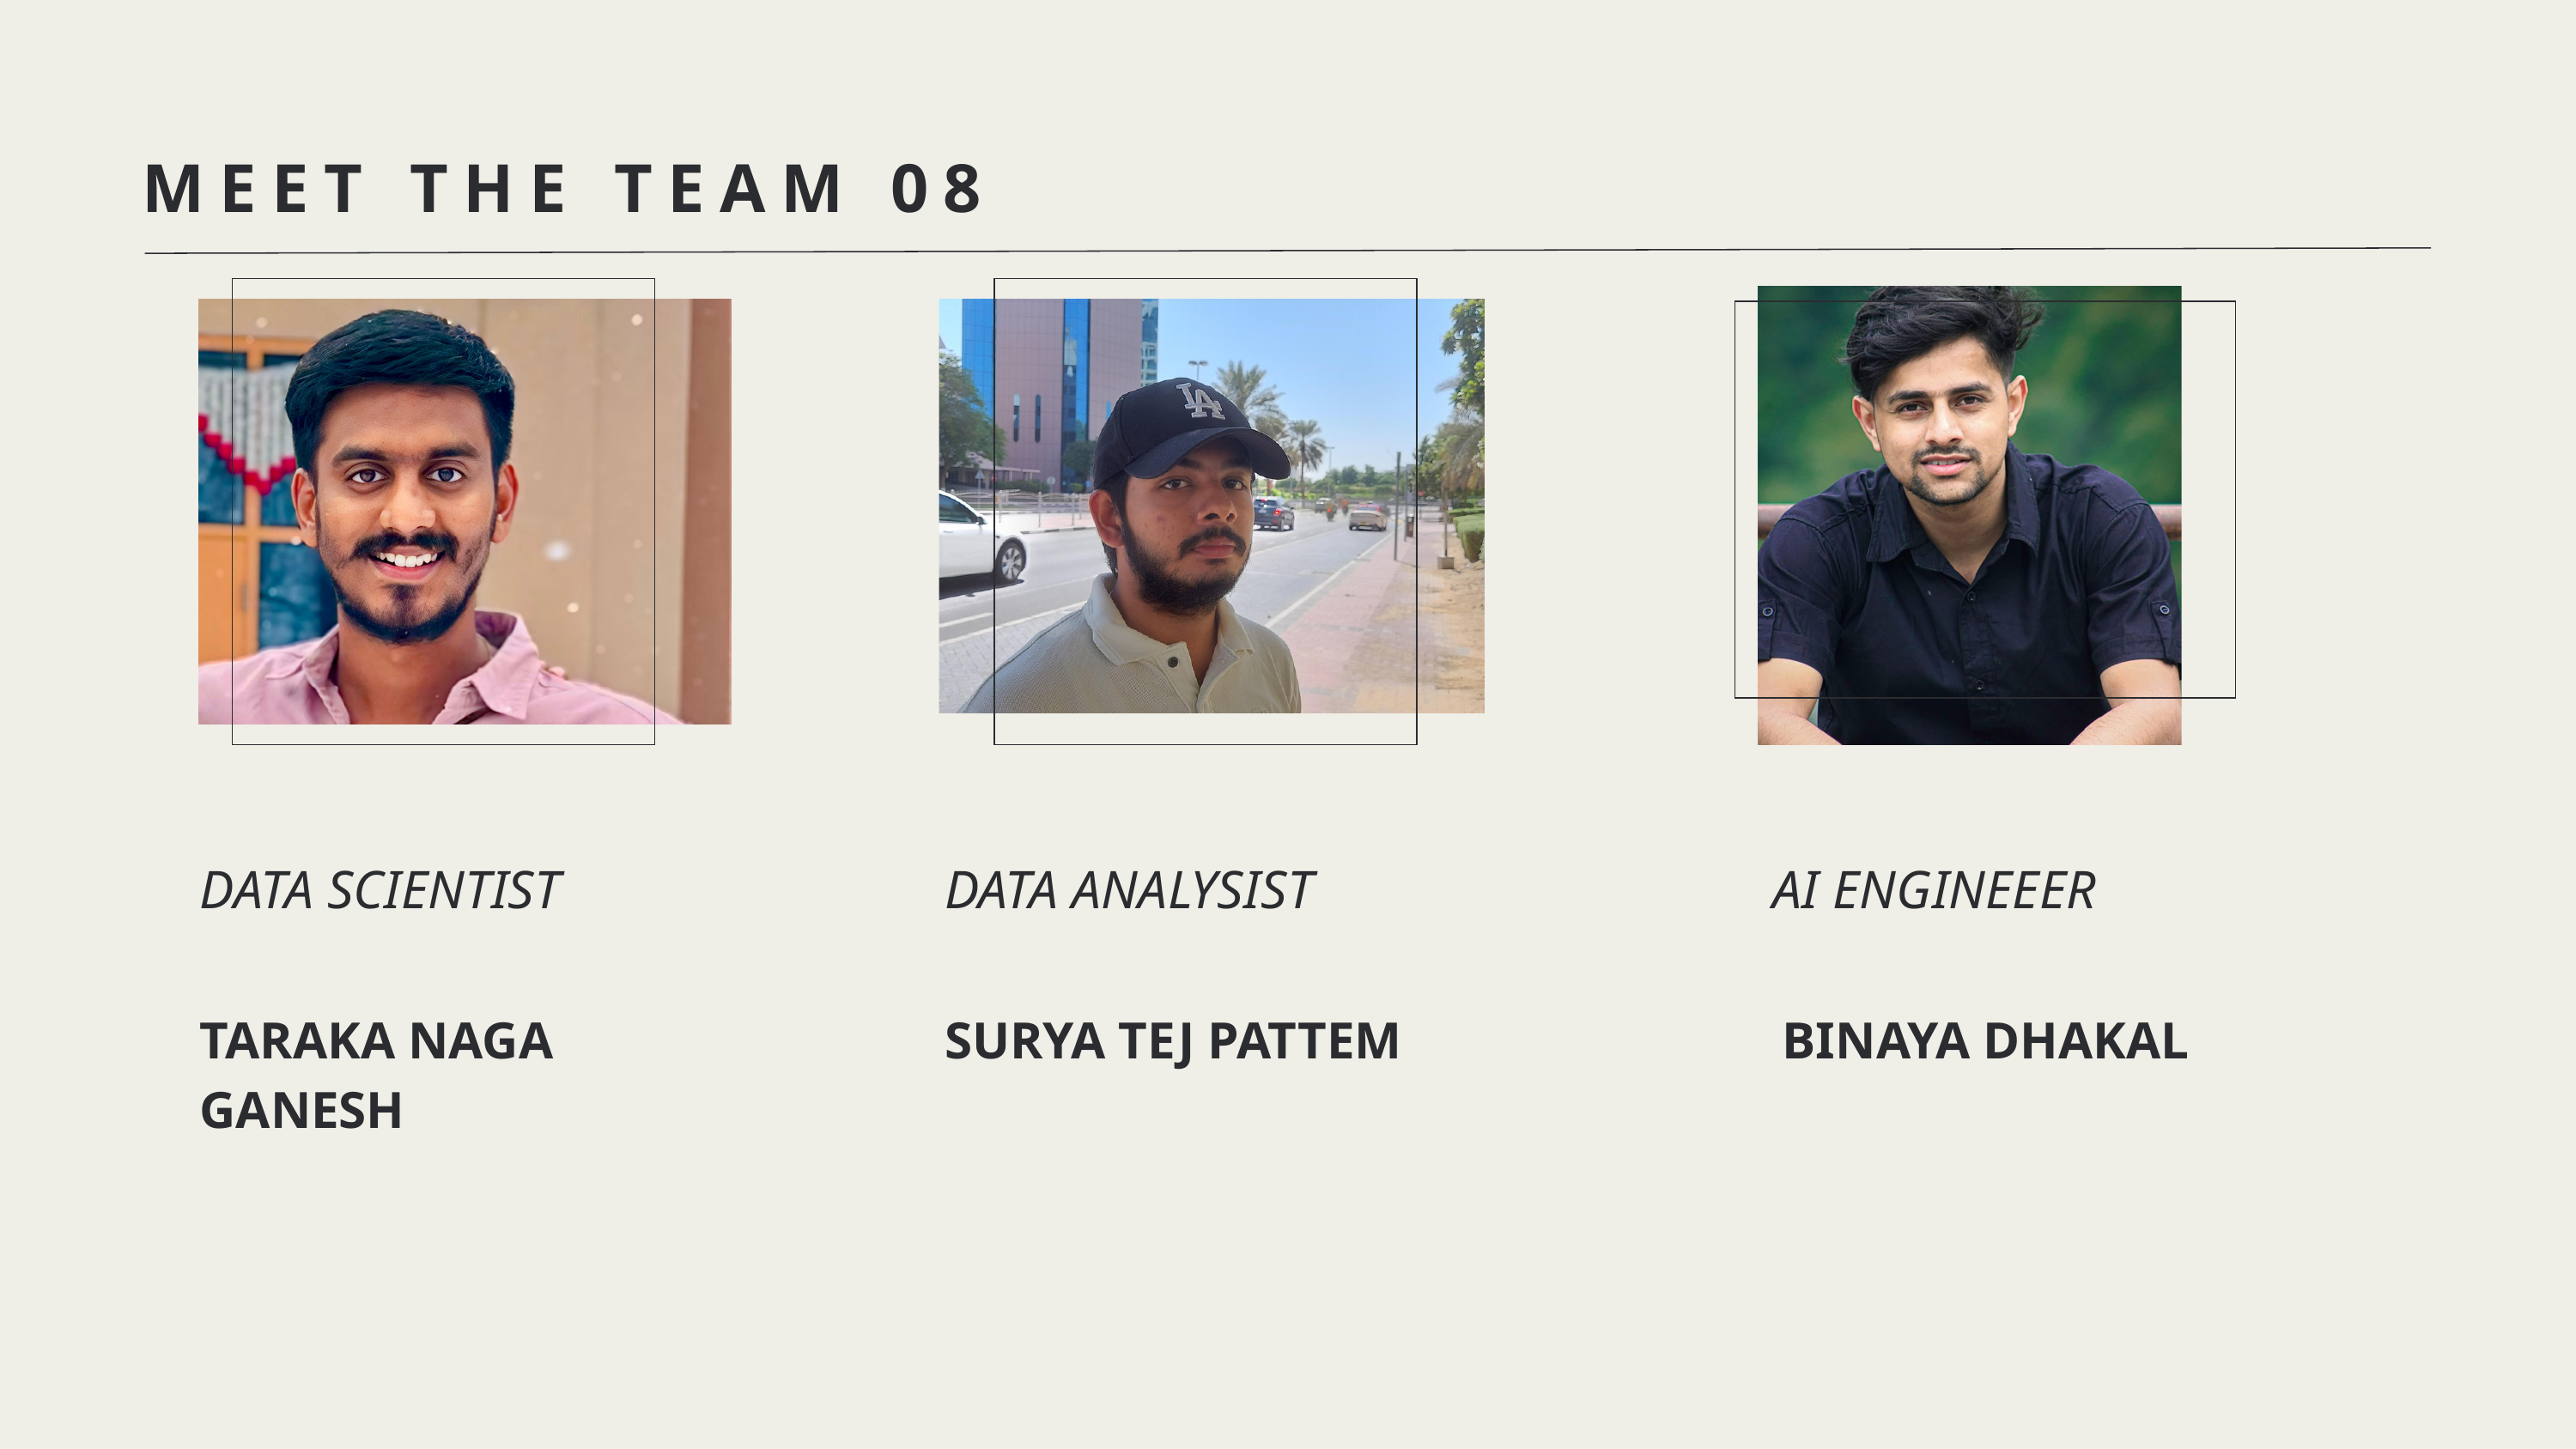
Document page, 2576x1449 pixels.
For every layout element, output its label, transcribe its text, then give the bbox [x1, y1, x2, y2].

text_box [1735, 300, 2236, 699]
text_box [1420, 298, 1485, 713]
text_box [199, 862, 732, 1196]
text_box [232, 278, 655, 745]
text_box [1757, 706, 2182, 745]
text_box MEET THE TEAM 08 [142, 132, 2428, 226]
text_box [944, 862, 1477, 1126]
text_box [1757, 286, 2182, 300]
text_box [1704, 862, 2236, 1126]
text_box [939, 298, 989, 713]
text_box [197, 298, 228, 724]
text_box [658, 298, 732, 724]
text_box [993, 278, 1418, 745]
